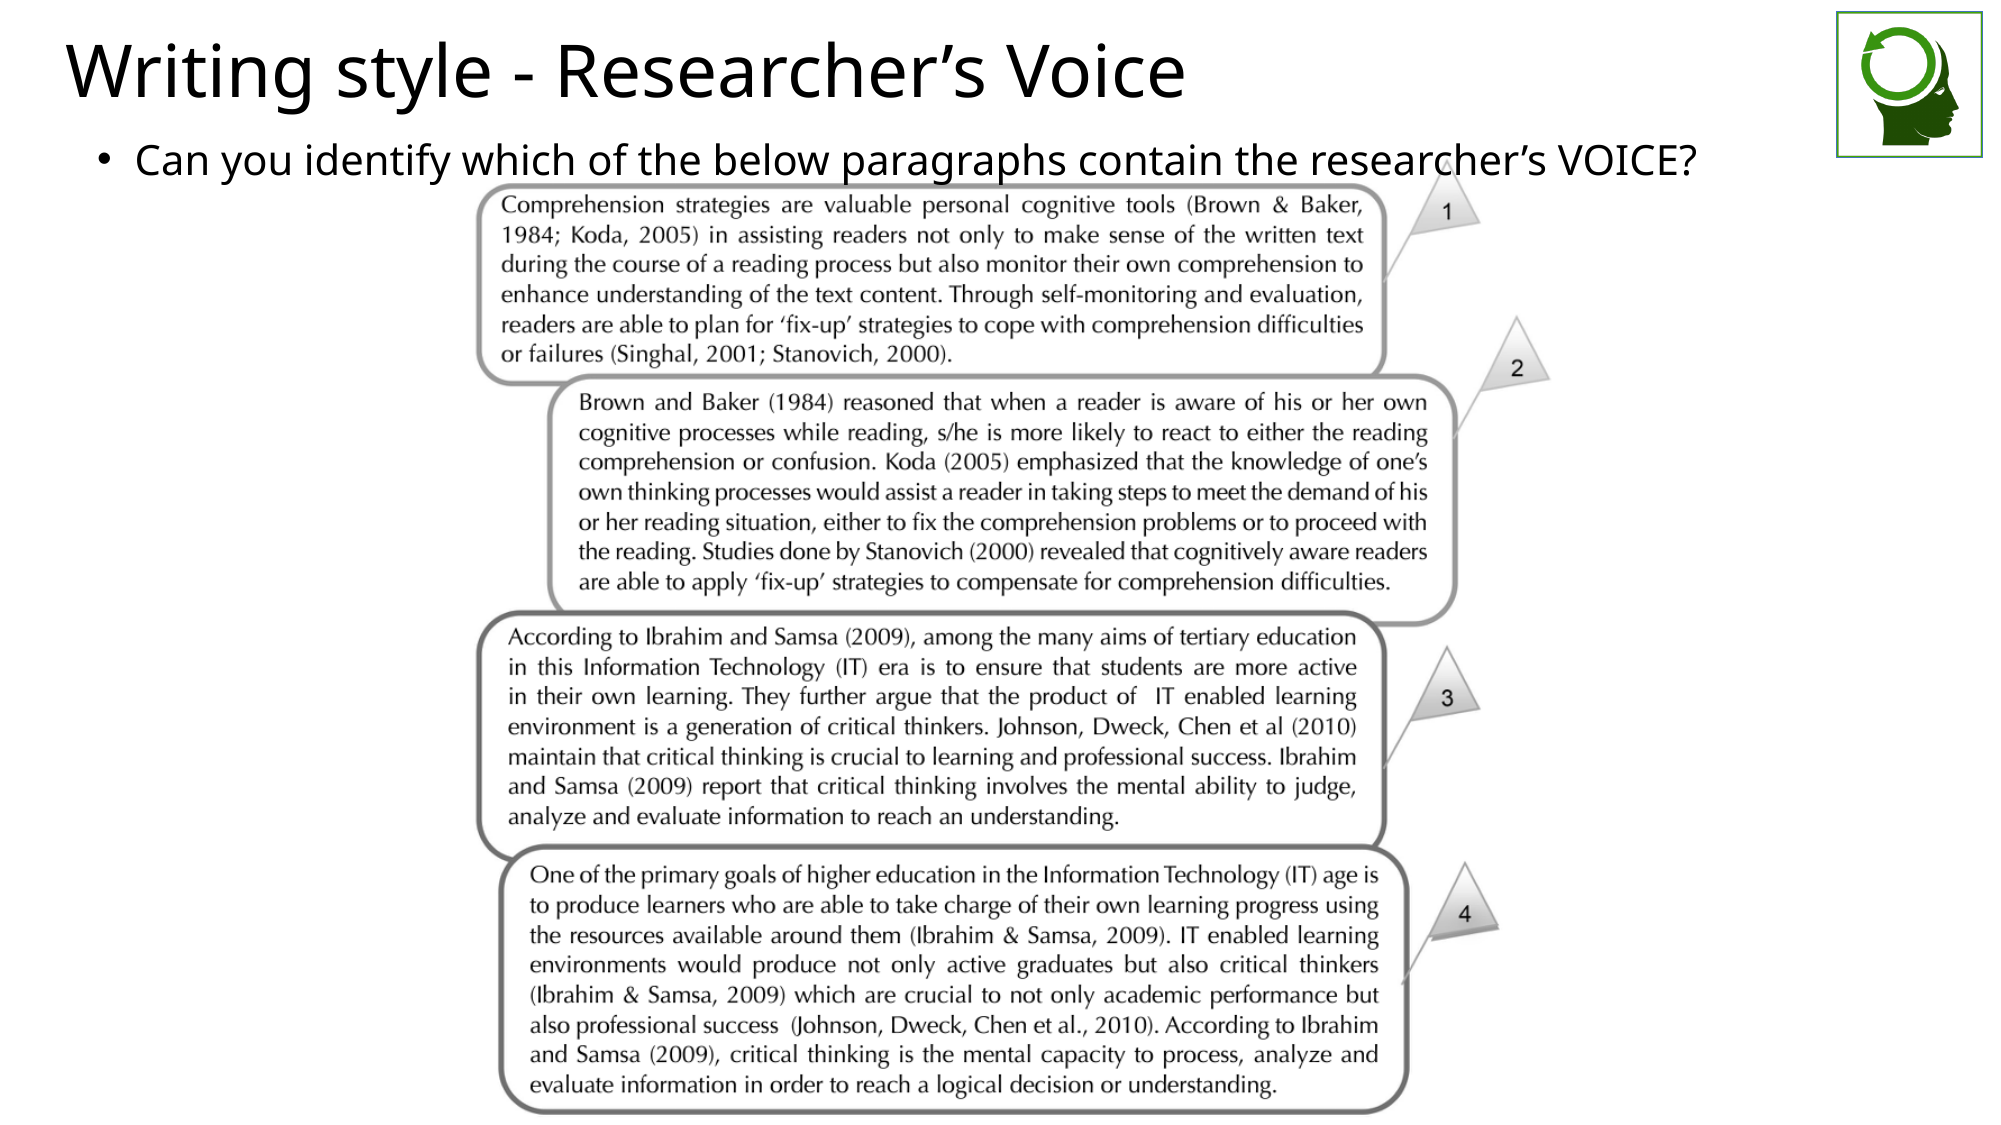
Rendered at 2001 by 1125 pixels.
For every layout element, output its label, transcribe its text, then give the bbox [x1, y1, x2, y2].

picture [1836, 11, 1983, 158]
title Writing style - Researcher’s Voice [50, 25, 1775, 122]
list Can you identify which of the below paragraphs contain the researcher’s VOICE? [82, 100, 1837, 931]
picture [443, 154, 1556, 1125]
